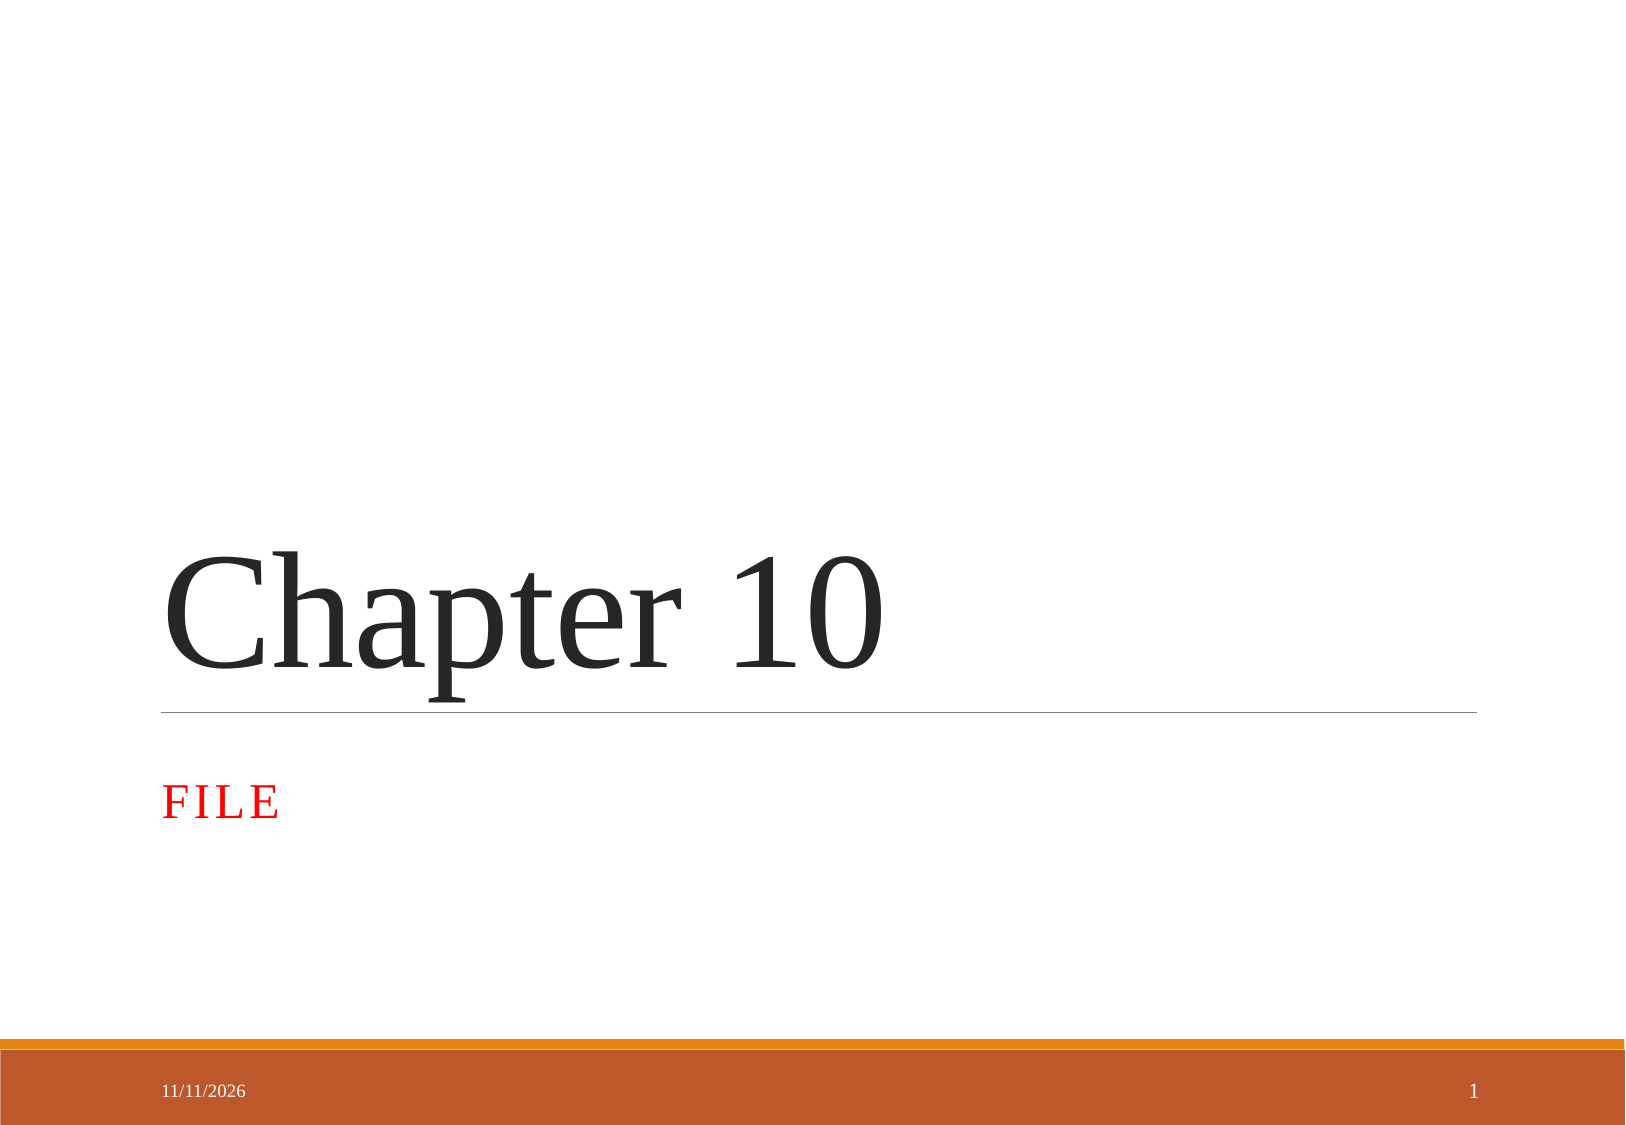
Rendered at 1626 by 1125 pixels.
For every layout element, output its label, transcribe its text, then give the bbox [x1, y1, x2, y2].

slide_number 1 [1319, 1059, 1495, 1120]
subtitle File [146, 730, 1488, 919]
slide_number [146, 1059, 476, 1120]
title Chapter 10 [146, 124, 1487, 710]
